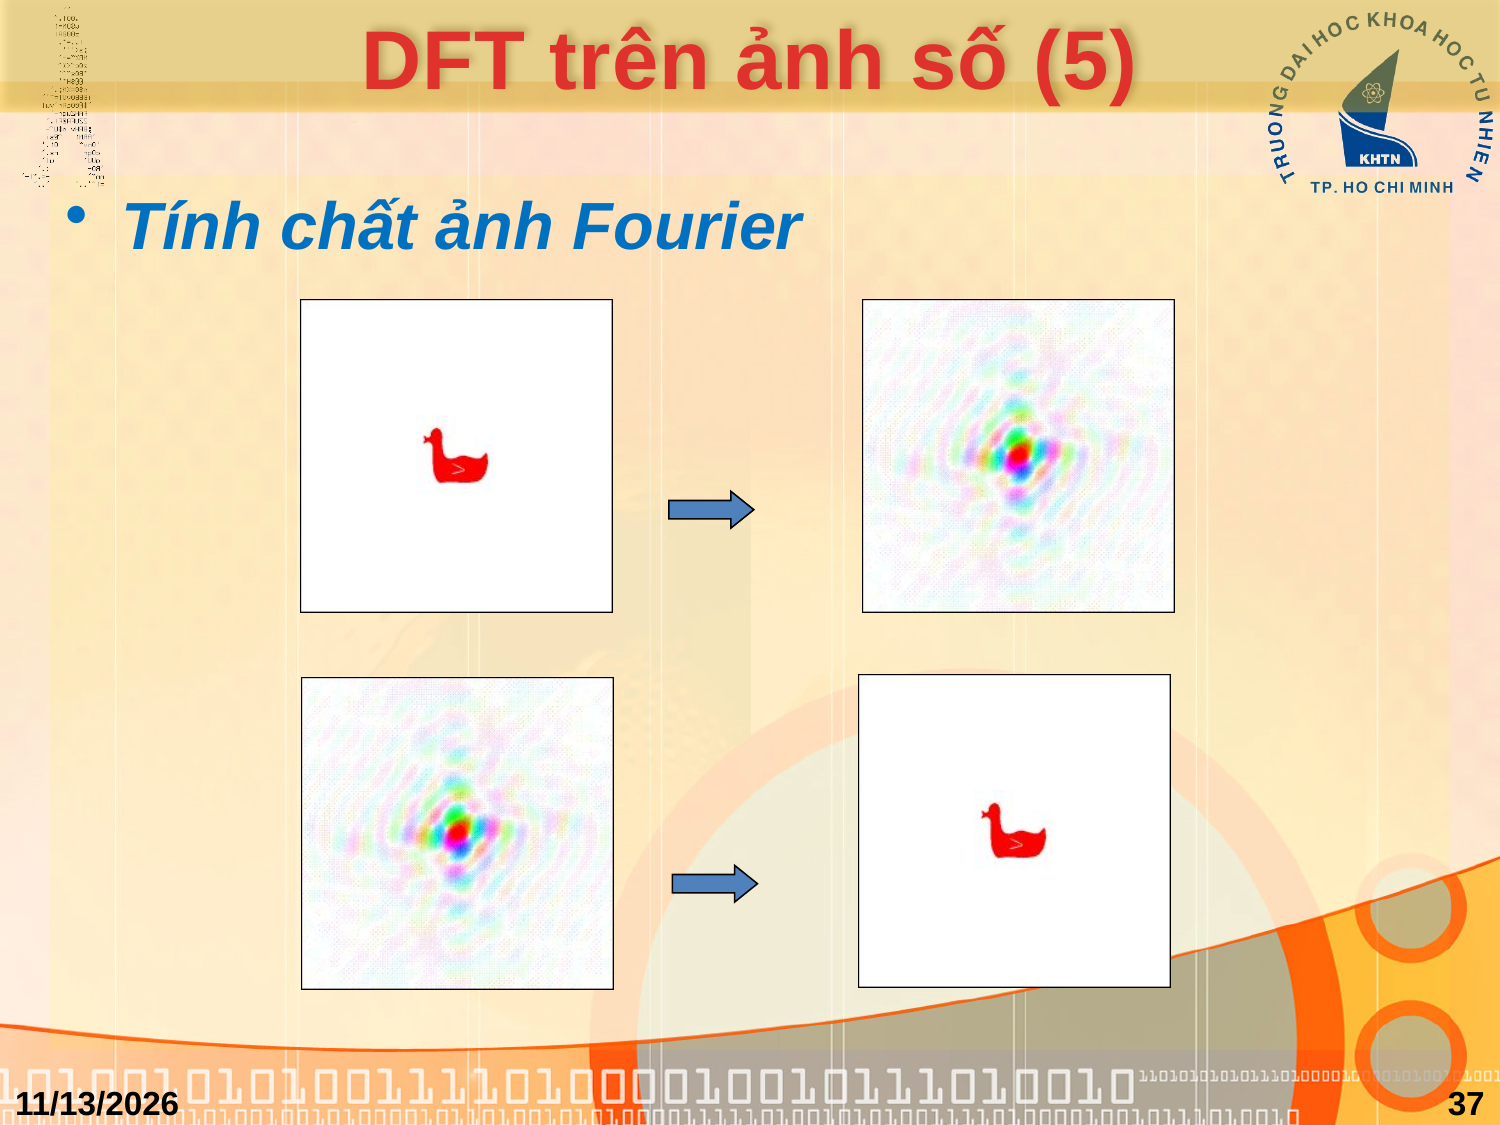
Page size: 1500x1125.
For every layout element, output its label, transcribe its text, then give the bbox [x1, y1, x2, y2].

text_box [668, 491, 754, 529]
slide_number 37 [1187, 1074, 1500, 1113]
picture [0, 113, 1500, 1125]
list Tính chất ảnh Fourier [49, 174, 1451, 1051]
text_box [672, 865, 758, 903]
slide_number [0, 1074, 313, 1113]
title DFT trên ảnh số (5) [0, 0, 1500, 113]
